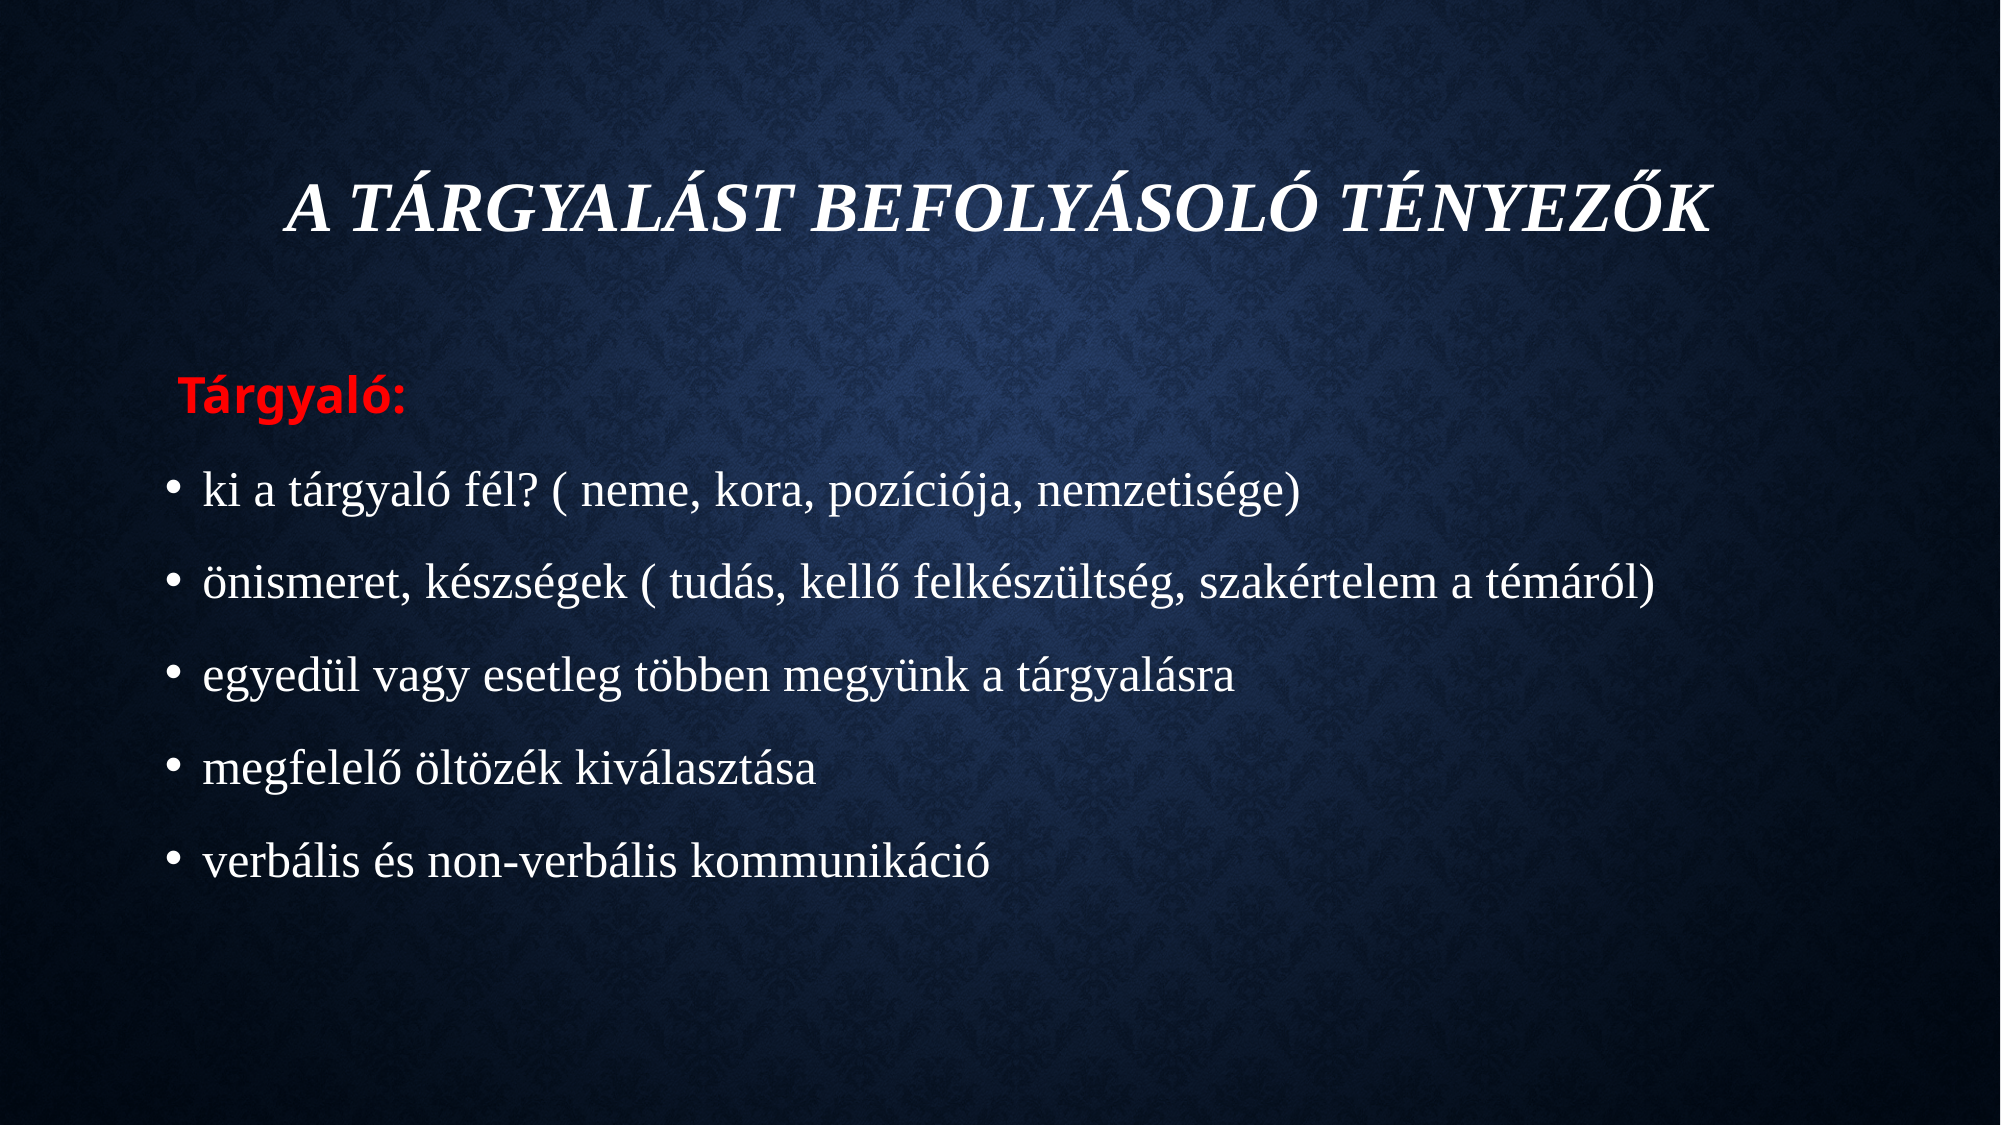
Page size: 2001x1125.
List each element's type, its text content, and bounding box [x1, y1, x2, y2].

title A tárgyalást befolyásoló tényezők [149, 99, 1849, 318]
list Tárgyaló: ki a tárgyaló fél? ( neme, kora, pozíciója, nemzetisége) önismeret, készségek ( tudás, kellő felkészültség, szakértelem a témáról) egyedül vagy esetleg többen megyünk a tárgyalásra megfelelő öltözék kiválasztása verbális és non-verbális kommunikáció [149, 343, 1849, 950]
